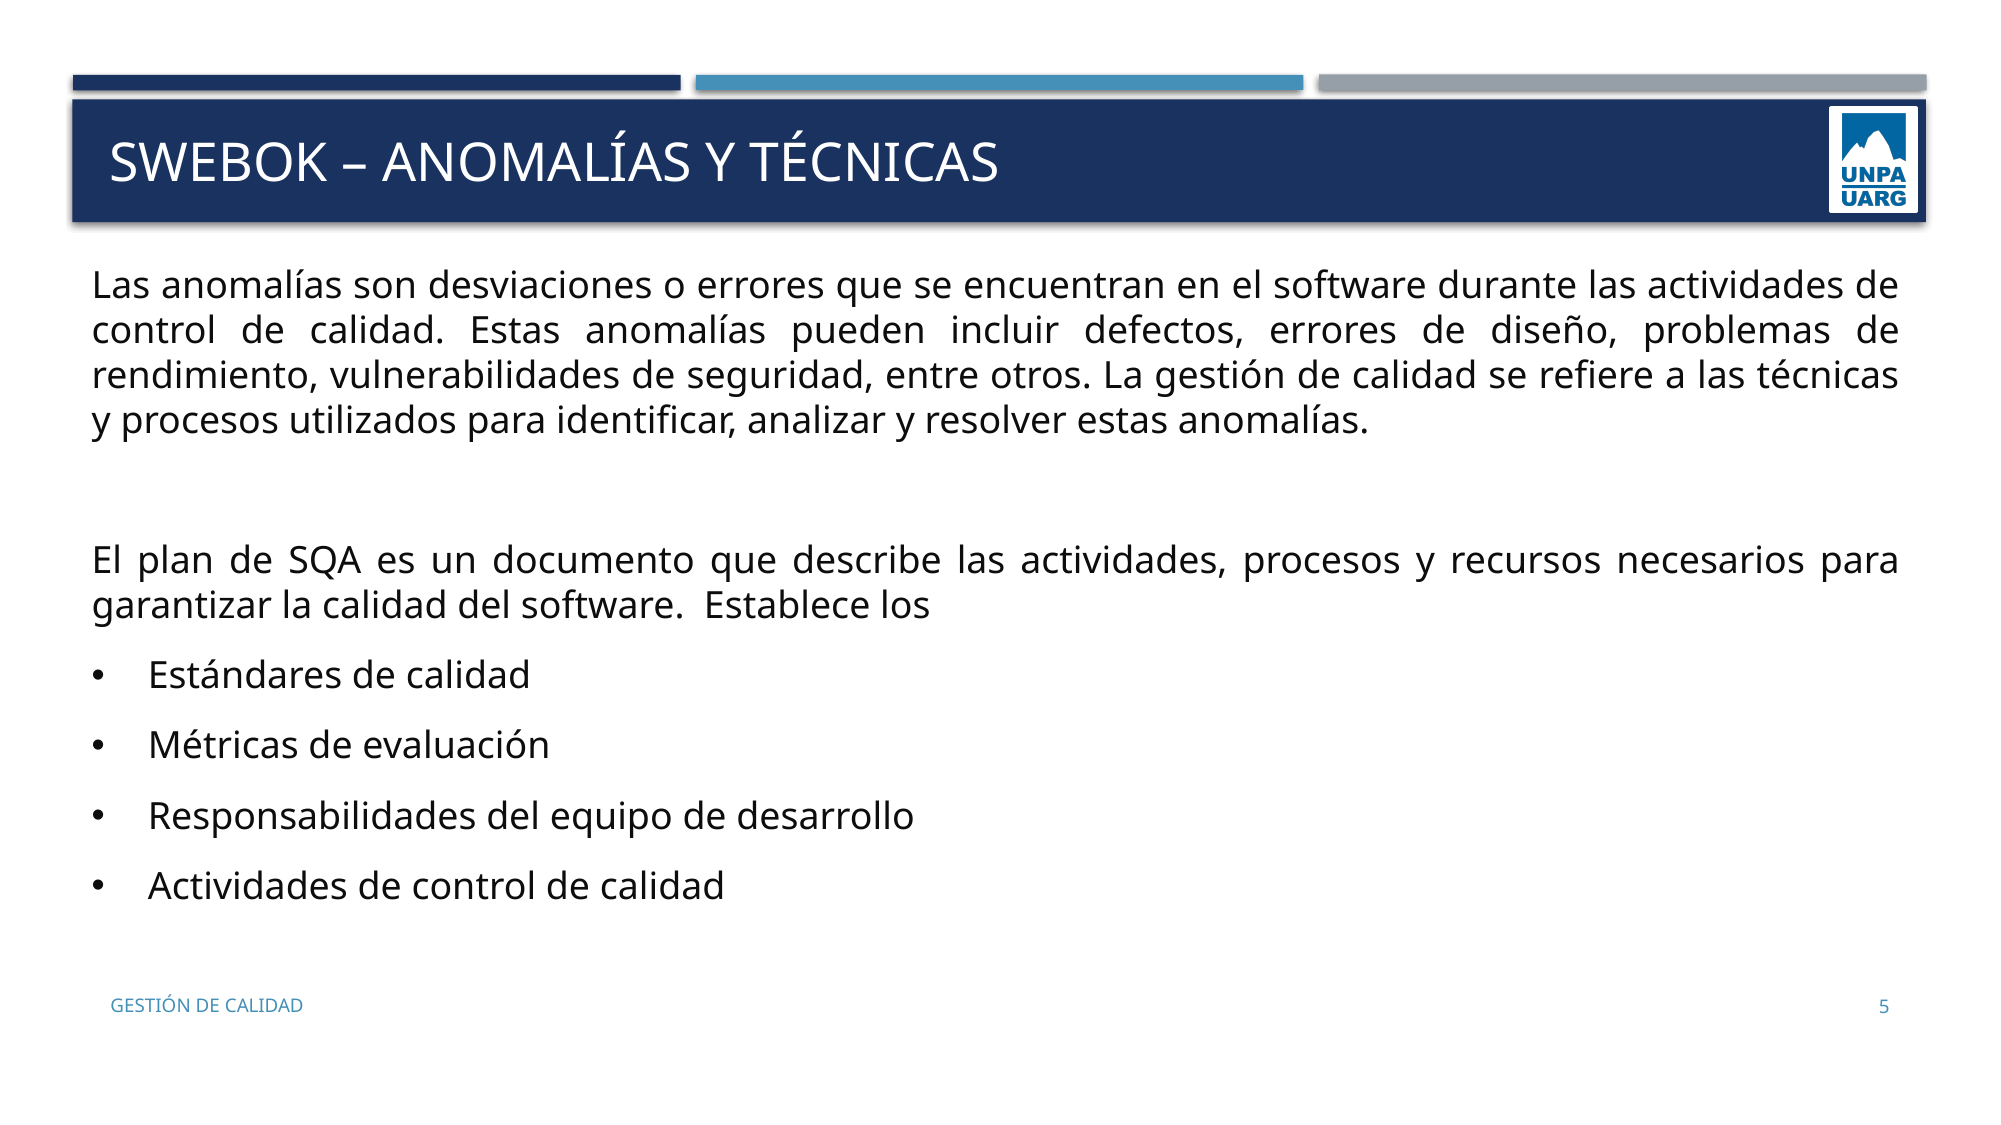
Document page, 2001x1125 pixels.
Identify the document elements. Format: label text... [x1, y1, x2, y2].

footer GESTIÓN DE CALIDAD [95, 976, 1230, 1037]
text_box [1830, 107, 1917, 212]
title swebOk – Anomalías y técnicas [94, 119, 1824, 200]
text_box Las anomalías son desviaciones o errores que se encuentran en el software durante las actividades de control de calidad. Estas anomalías pueden incluir defectos, errores de diseño, problemas de rendimiento, vulnerabilidades de seguridad, entre otros. La gestión de calidad se refiere a las técnicas y procesos utilizados para identificar, analizar y resolver estas anomalías. El plan de SQA es un documento que describe las actividades, procesos y recursos necesarios para garantizar la calidad del software. Establece los Estándares de calidad Métricas de evaluación Responsabilidades del equipo de desarrollo Actividades de control de calidad [76, 253, 1917, 914]
slide_number 5 [1732, 977, 1905, 1037]
